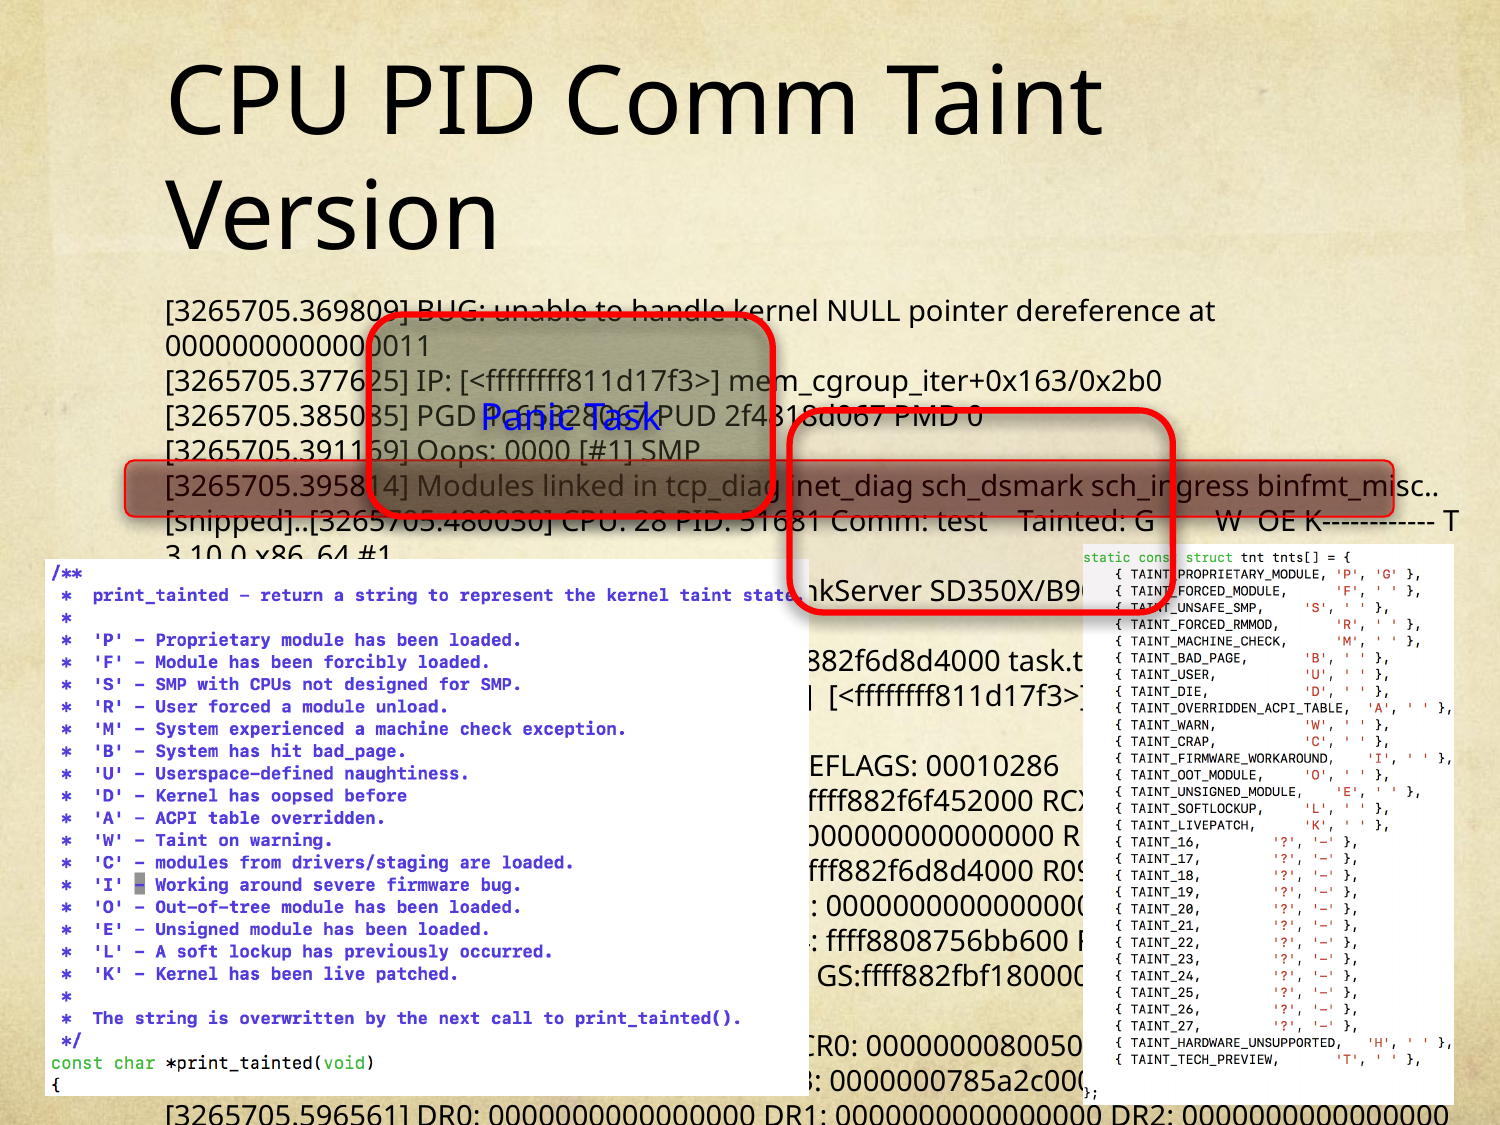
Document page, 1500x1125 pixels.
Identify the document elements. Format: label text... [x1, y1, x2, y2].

text_box [3265705.369809] BUG: unable to handle kernel NULL pointer dereference at 0000000000000011 [3265705.377625] IP: [<ffffffff811d17f3>] mem_cgroup_iter+0x163/0x2b0 [3265705.385085] PGD 1c65328067 PUD 2f4818d067 PMD 0 [3265705.391169] Oops: 0000 [#1] SMP [3265705.395814] Modules linked in tcp_diag inet_diag sch_dsmark sch_ingress binfmt_misc..[snipped]..[3265705.480030] CPU: 28 PID: 51681 Comm: test Tainted: G W OE K------------ T 3.10.0.x86_64 #1 [3265705.492495] Hardware name: Lenovo ThinkServer SD350X/B900G3-10G-N, BIOS A2.16 07/08/2016 [3265705.502088] task: ffff880114fd6480 ti: ffff882f6d8d4000 task.ti: ffff882f6d8d4000 [3265705.511088] RIP: 0010:[<ffffffff811d17f3>] [<ffffffff811d17f3>] mem_cgroup_iter+0x163/0x2b0 [3265705.521114] RSP: 0018:ffff882f6d8d7dc8 EFLAGS: 00010286 [3265705.527937] RAX: ffff8808756bb600 RBX: ffff882f6f452000 RCX: ffff8808756bb610 [3265705.536586] RDX: ffff882f6ebaca00 RSI: 0000000000000000 RDI: ffff882f6ebaca20 [3265705.545244] RBP: ffff882f6d8d7e10 R08: ffff882f6d8d4000 R09: ffff88014fb50079 [3265705.553885] R10: 000000000000000a R11: 0000000000000000 R12: 000000001f4eb000 [3265705.562525] R13: 0000000000000000 R14: ffff8808756bb600 R15: 0000000000000001 [3265705.571164] FS: 00007fcbdf0e9700(0000) GS:ffff882fbf180000(0000) knlGS:0000000000000000 [3265705.580741] CS: 0010 DS: 0000 ES: 0000 CR0: 0000000080050033 [3265705.587961] CR2: 0000000000000011 CR3: 0000000785a2c000 CR4: 00000000003407e0 [3265705.596561] DR0: 0000000000000000 DR1: 0000000000000000 DR2: 0000000000000000 [3265705.605180] DR3: 0000000000000000 DR6: 00000000fffe0ff0 DR7: 0000000000000400 [….......... Snipped.................] [149, 285, 1490, 1125]
text_box Panic Task [367, 313, 774, 518]
text_box [123, 459, 365, 518]
picture [0, 0, 1500, 1125]
text_box [788, 409, 1174, 614]
title CPU PID Comm Taint Version [150, 82, 1394, 225]
text_box [1186, 459, 1395, 518]
picture [1082, 543, 1454, 1105]
